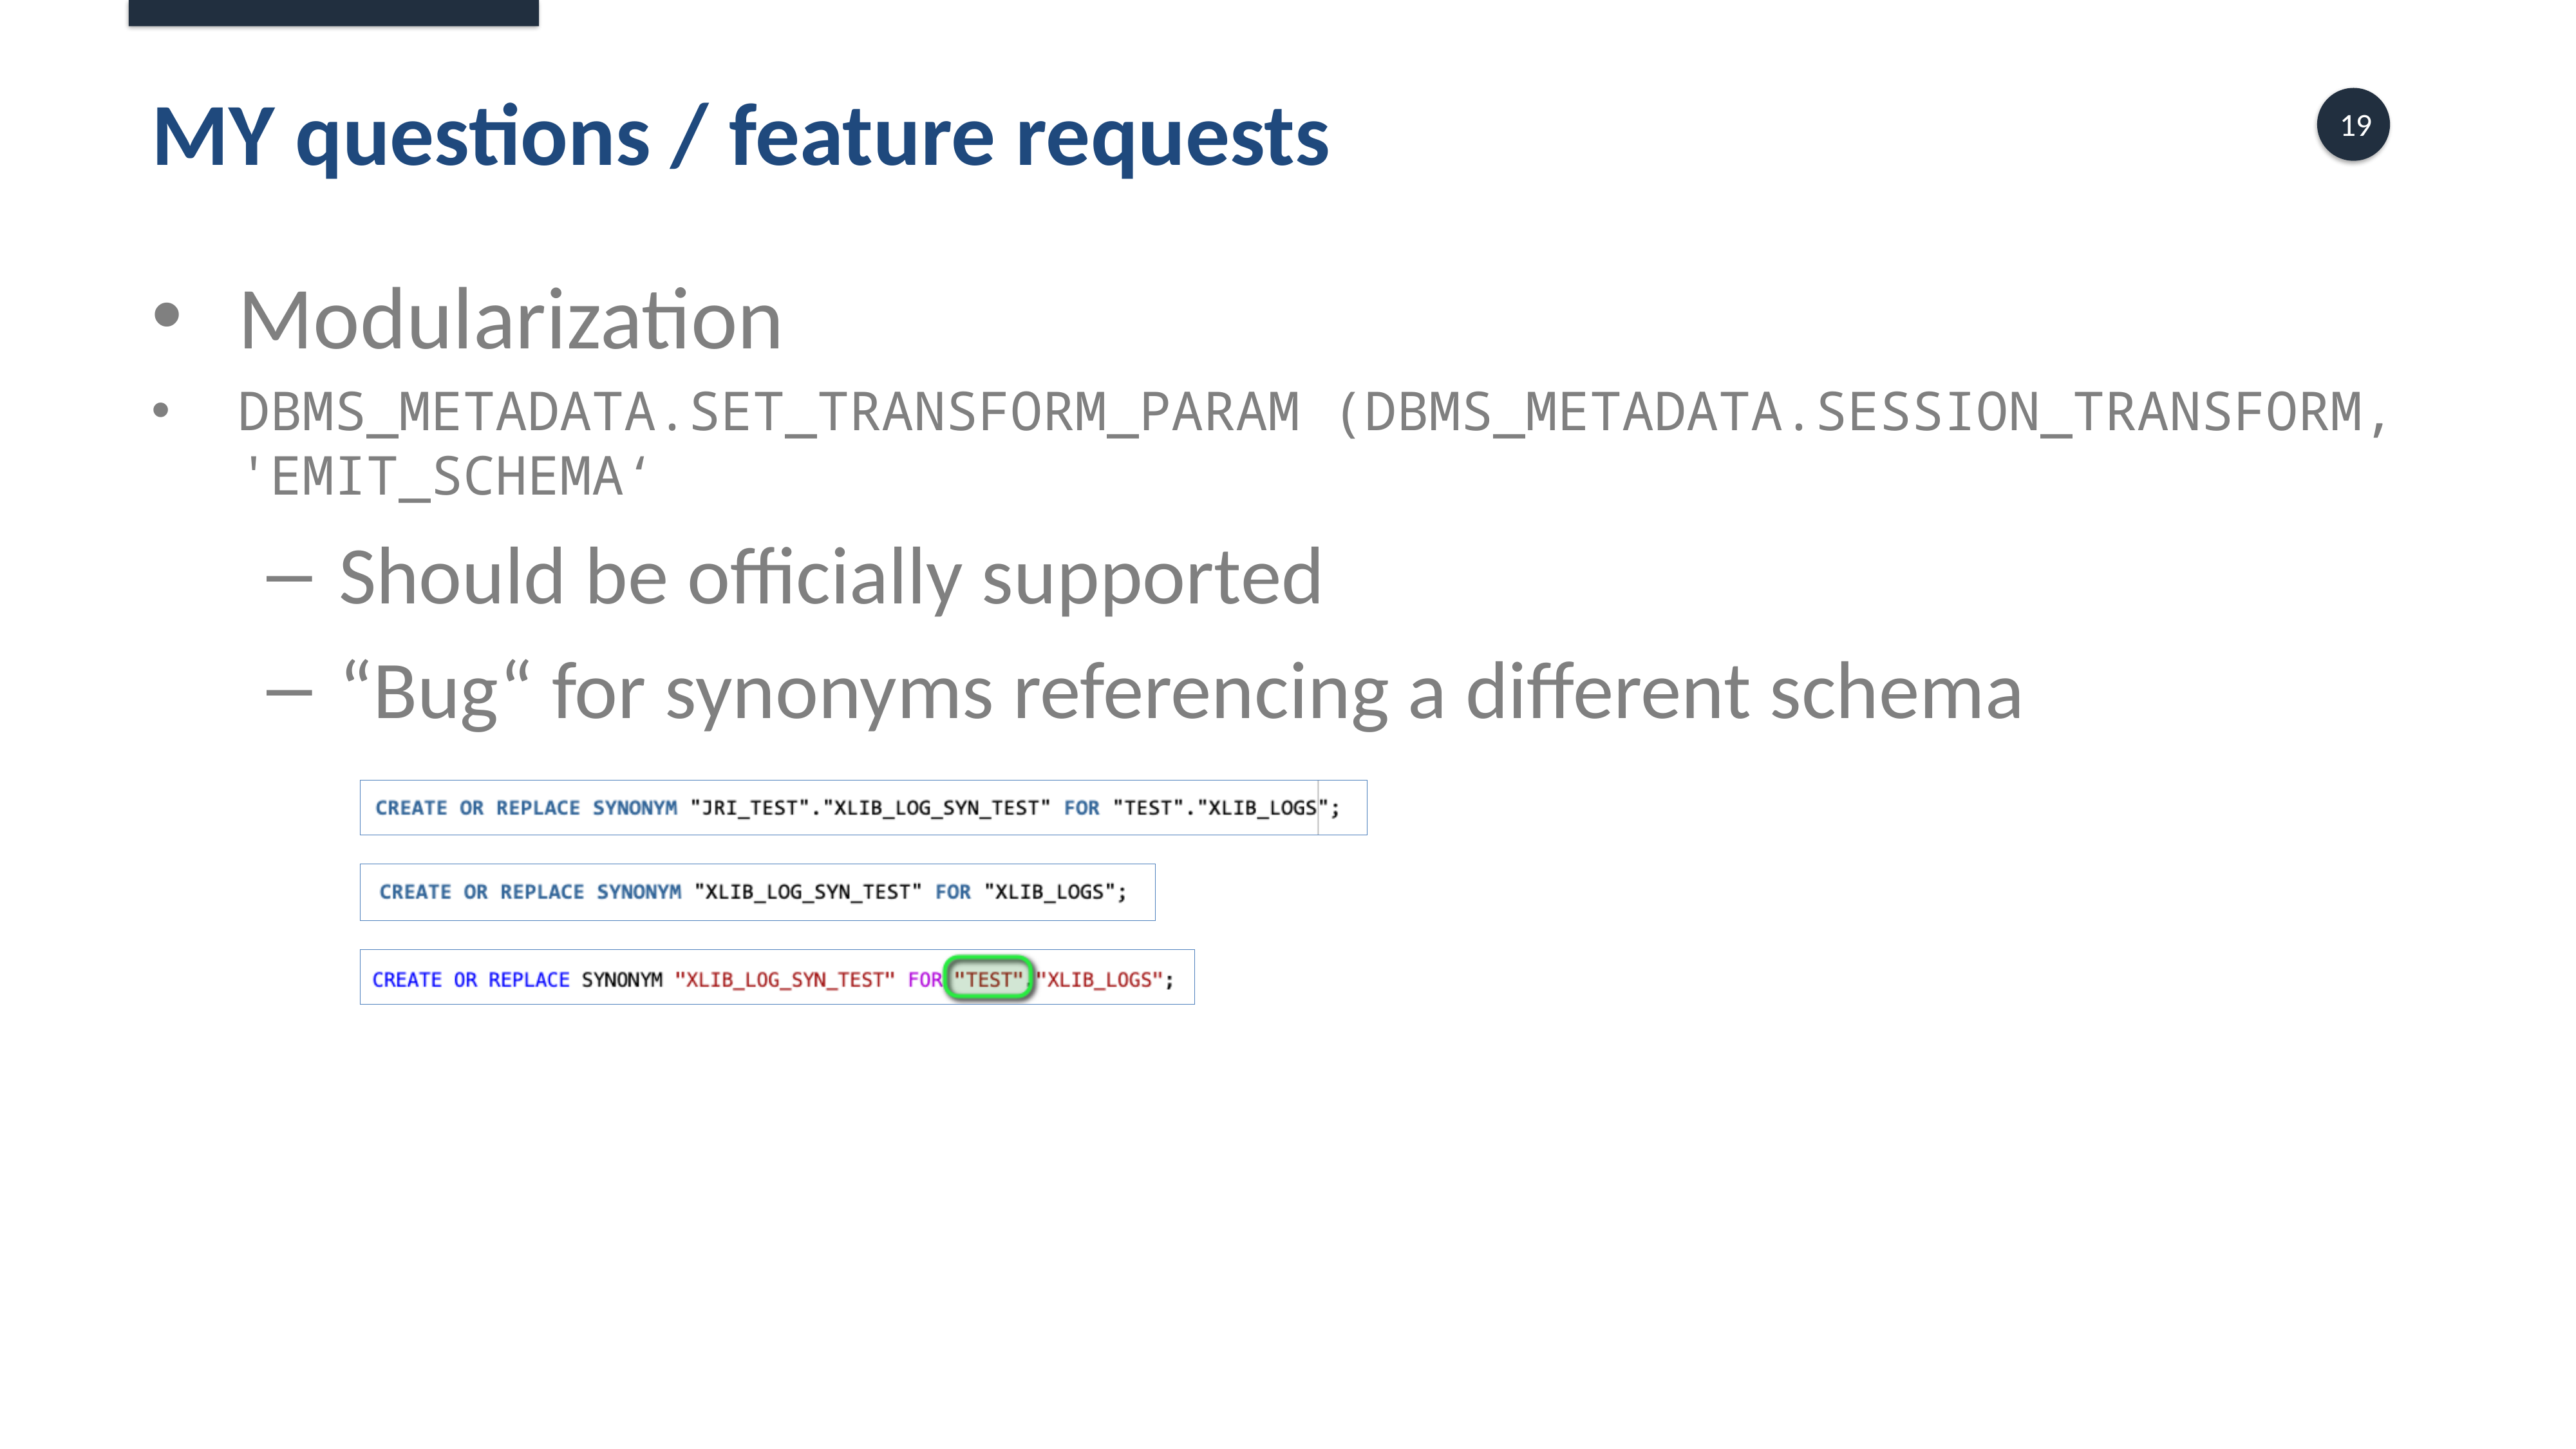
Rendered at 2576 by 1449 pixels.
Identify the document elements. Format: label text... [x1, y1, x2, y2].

picture [359, 780, 1368, 835]
picture [359, 864, 1156, 921]
title MY questions / feature requests [129, 58, 2447, 202]
picture [360, 949, 1195, 1005]
list Modularization DBMS_METADATA.SET_TRANSFORM_PARAM (DBMS_METADATA.SESSION_TRANSFORM, 'EMIT_SCHEMA‘ Should be officially supported “Bug“ for synonyms referencing a different schema [129, 249, 2447, 1294]
